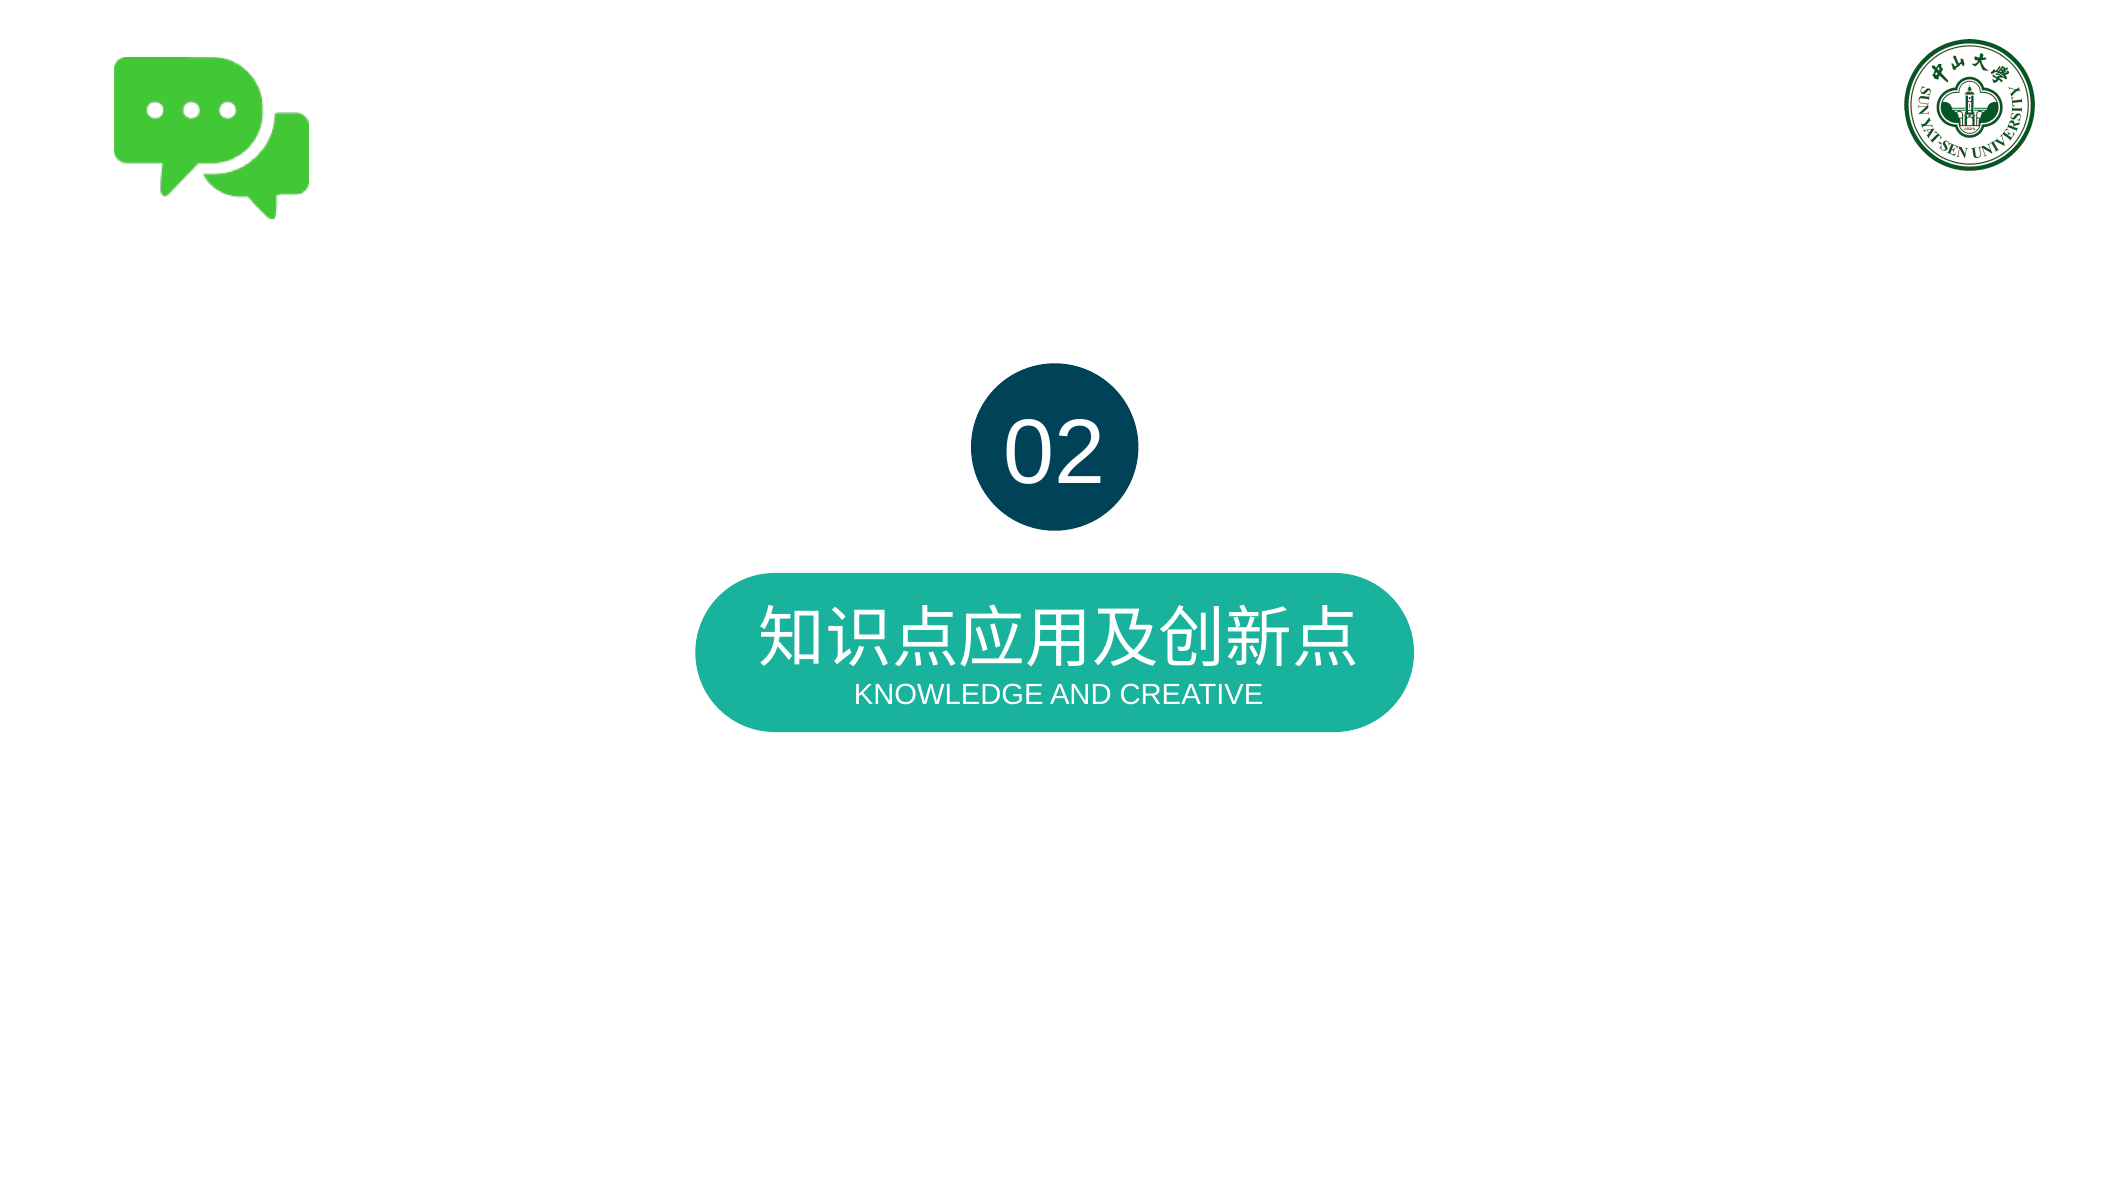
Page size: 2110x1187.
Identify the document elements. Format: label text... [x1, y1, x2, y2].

picture [114, 57, 309, 219]
text_box 02 [969, 362, 1140, 532]
picture [1904, 39, 2035, 171]
text_box [694, 571, 1416, 734]
